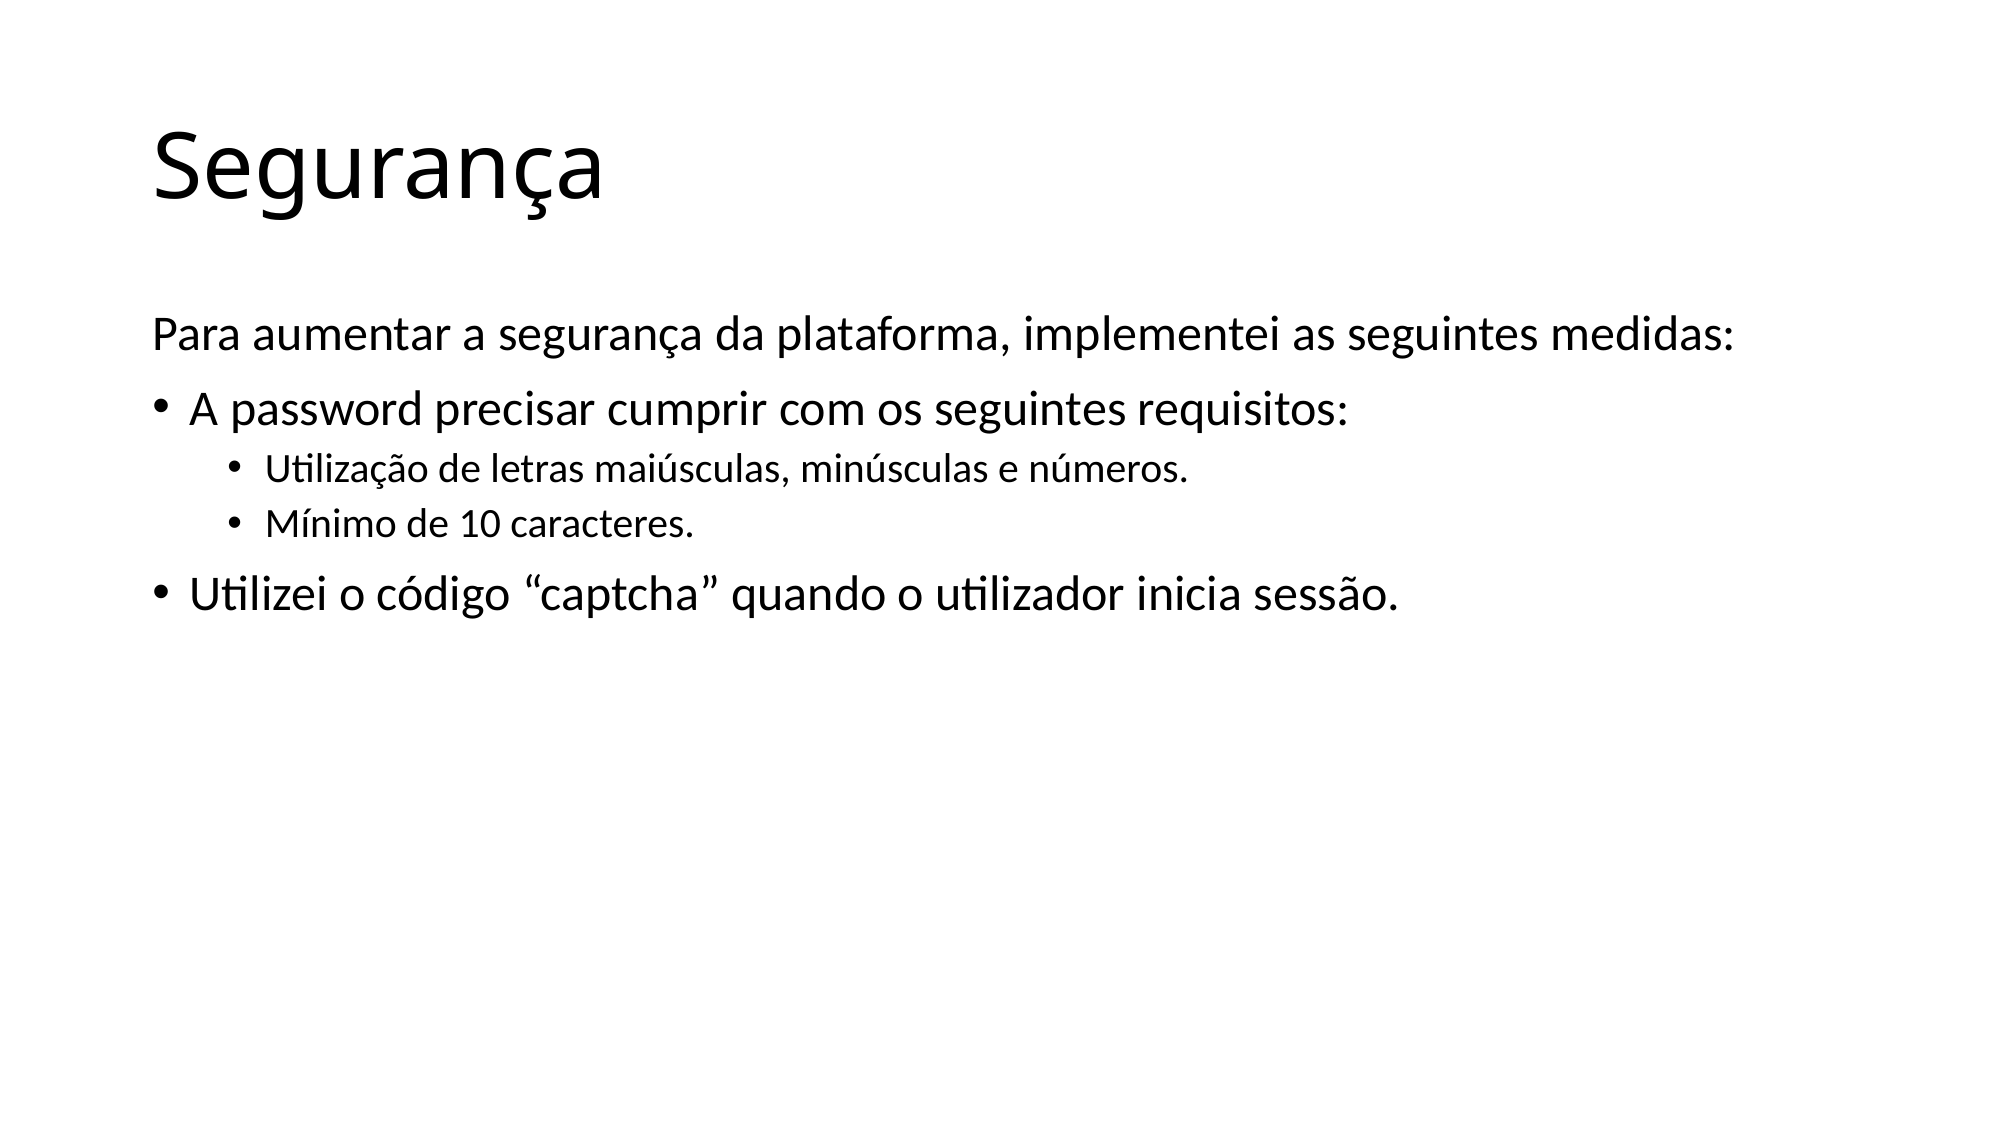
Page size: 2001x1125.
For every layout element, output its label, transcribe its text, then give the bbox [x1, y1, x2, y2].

title Segurança [137, 59, 1863, 278]
list Para aumentar a segurança da plataforma, implementei as seguintes medidas: A password precisar cumprir com os seguintes requisitos: Utilização de letras maiúsculas, minúsculas e números. Mínimo de 10 caracteres. Utilizei o código “captcha” quando o utilizador inicia sessão. [137, 299, 1863, 1014]
